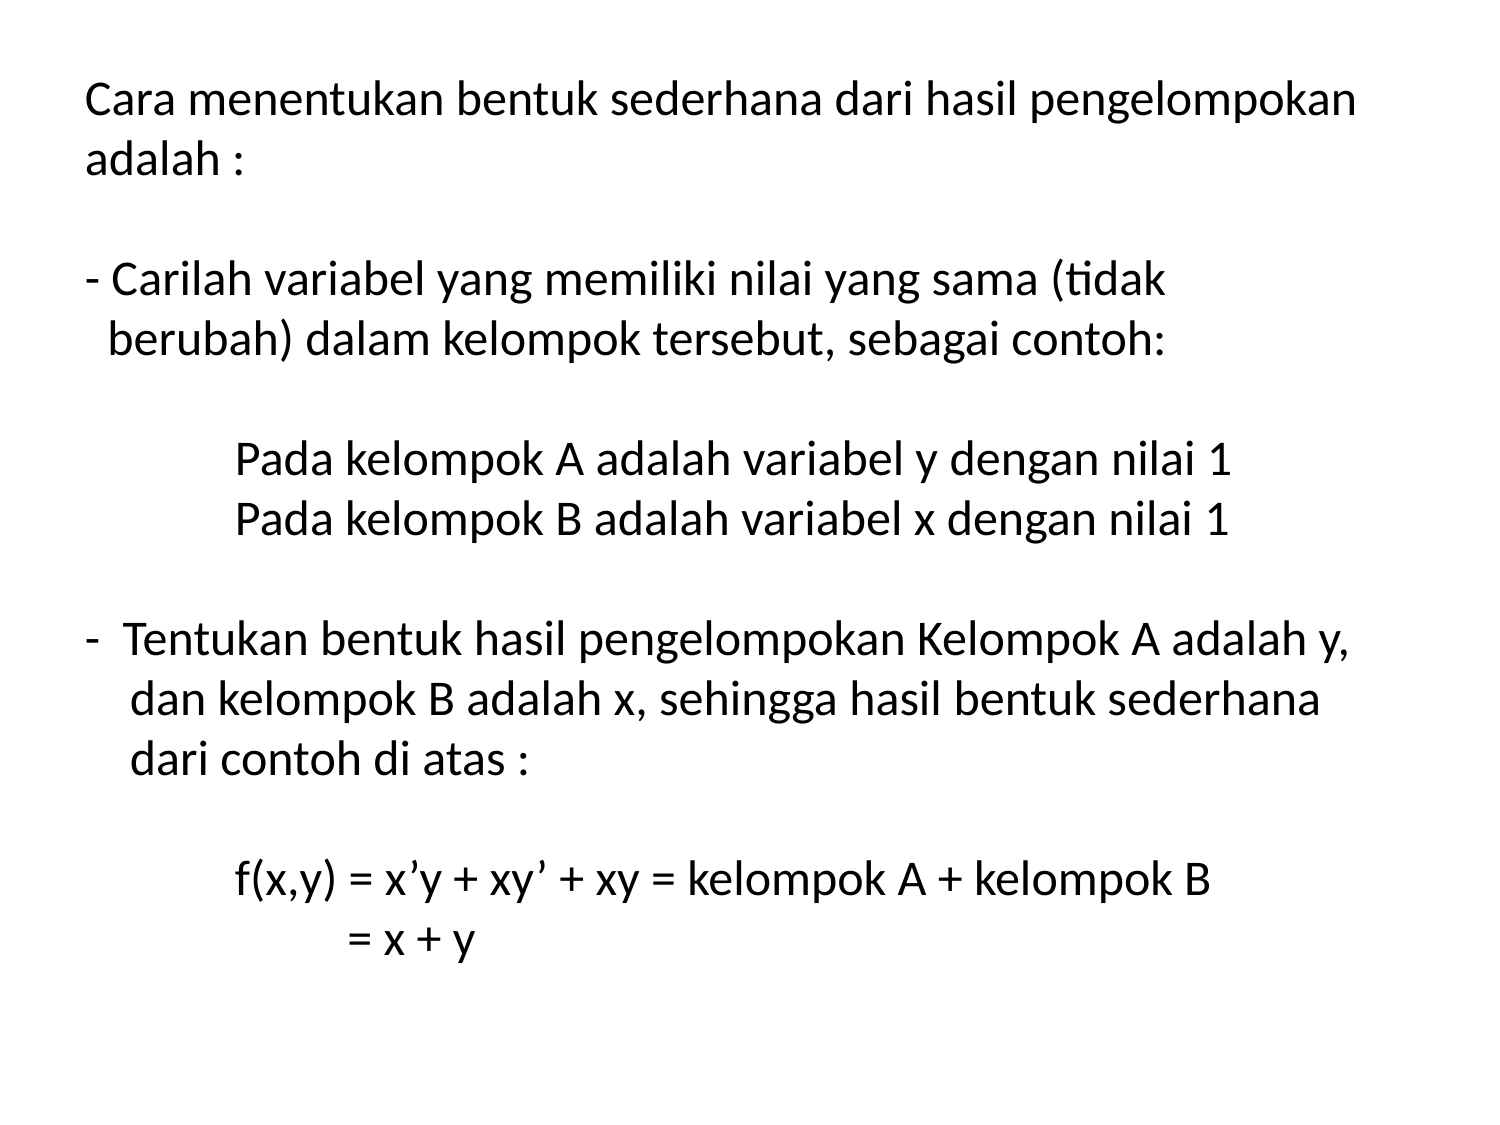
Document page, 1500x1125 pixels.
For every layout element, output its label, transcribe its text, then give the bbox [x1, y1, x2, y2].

text_box Cara menentukan bentuk sederhana dari hasil pengelompokan adalah : - Carilah variabel yang memiliki nilai yang sama (tidak berubah) dalam kelompok tersebut, sebagai contoh: Pada kelompok A adalah variabel y dengan nilai 1 Pada kelompok B adalah variabel x dengan nilai 1 - Tentukan bentuk hasil pengelompokan Kelompok A adalah y, dan kelompok B adalah x, sehingga hasil bentuk sederhana dari contoh di atas : f(x,y) = x’y + xy’ + xy = kelompok A + kelompok B = x + y [70, 58, 1418, 974]
